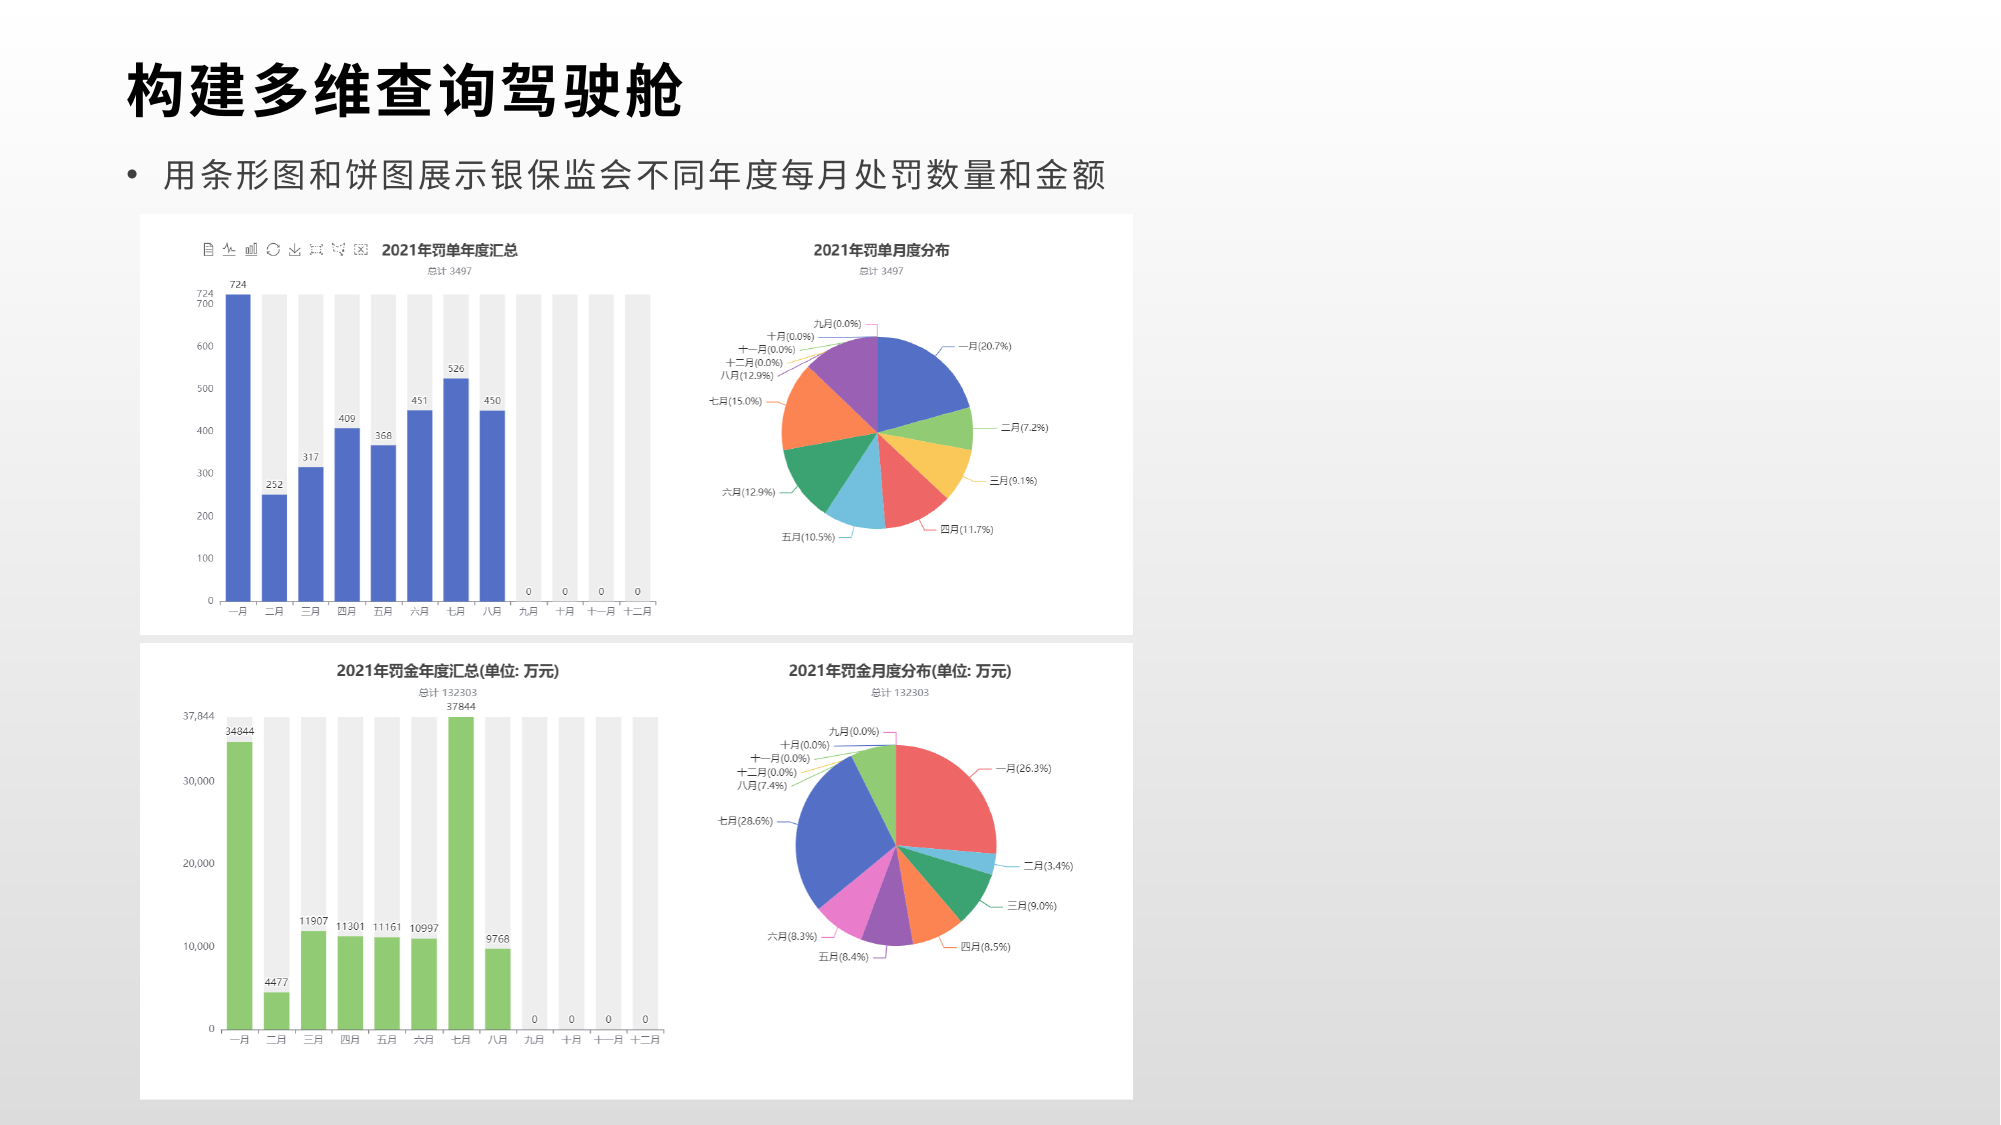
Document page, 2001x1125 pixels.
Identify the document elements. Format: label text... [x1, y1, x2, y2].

picture [140, 643, 1133, 1100]
title 构建多维查询驾驶舱 [109, 36, 1891, 142]
picture [140, 214, 1133, 635]
list 用条形图和饼图展示银保监会不同年度每月处罚数量和金额 [109, 142, 1891, 970]
